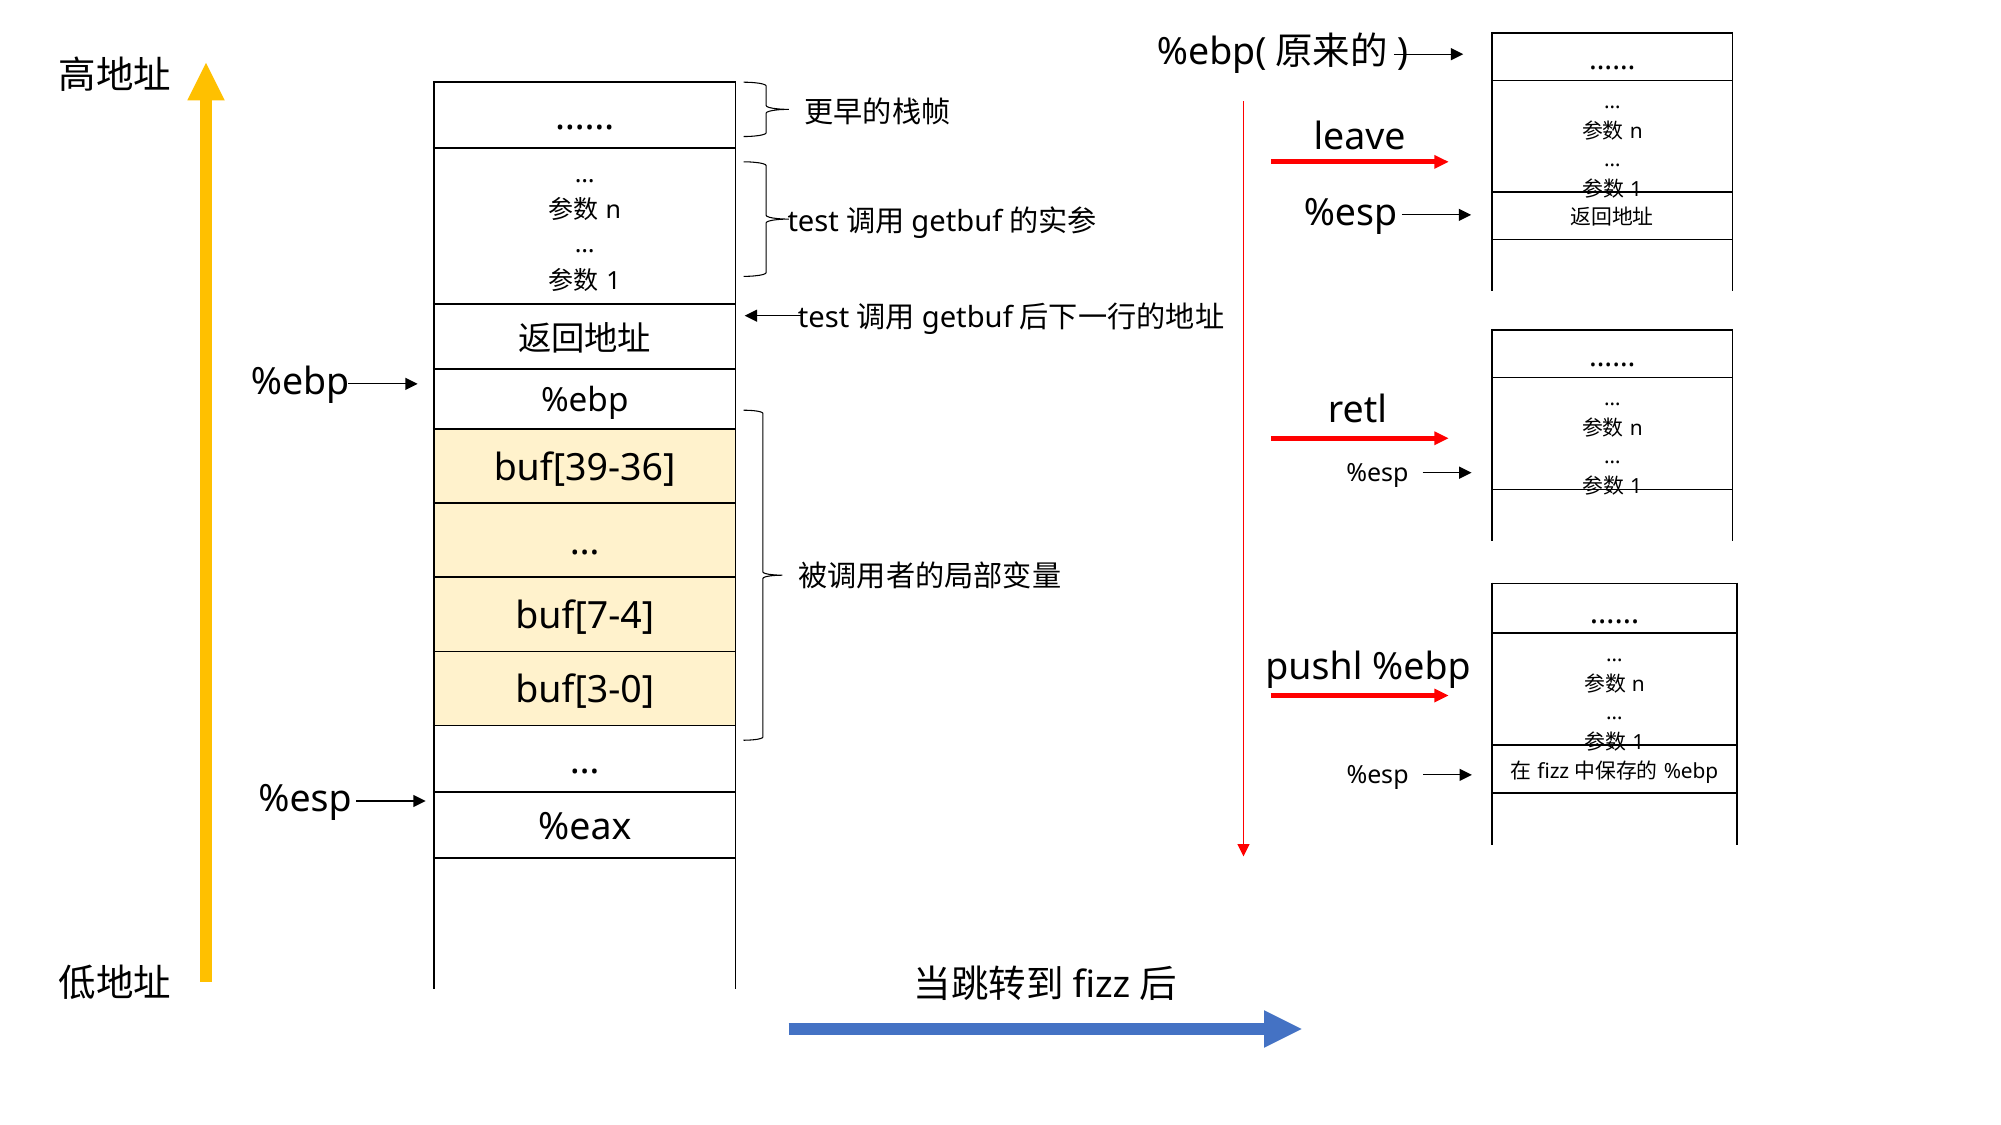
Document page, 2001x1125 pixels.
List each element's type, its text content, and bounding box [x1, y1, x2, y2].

table_header …… [1493, 34, 1732, 80]
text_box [1349, 448, 1472, 481]
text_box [1263, 634, 1474, 696]
table_cell [1493, 490, 1732, 541]
text_box 更早的栈帧 [789, 86, 966, 136]
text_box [1270, 104, 1449, 166]
table_cell … [435, 726, 735, 791]
text_box [743, 161, 772, 277]
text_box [243, 349, 418, 411]
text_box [1349, 750, 1472, 783]
table_cell … [435, 504, 735, 576]
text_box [744, 290, 1224, 341]
table_header …… [1493, 331, 1732, 377]
table_cell 返回地址 [435, 305, 735, 368]
table_cell %ebp [435, 370, 735, 428]
table_header …… [435, 83, 735, 147]
table_cell buf[39-36] [435, 430, 735, 502]
table_cell buf[3-0] [435, 652, 735, 725]
table_cell %eax [435, 793, 735, 857]
table_cell [1493, 794, 1736, 845]
text_box [743, 409, 783, 741]
table_cell … 参数n … 参数1 [1493, 634, 1736, 744]
table_cell 在fizz中保存的%ebp [1493, 746, 1736, 792]
table_cell … 参数n … 参数1 [1493, 378, 1732, 489]
table_cell … 参数n … 参数1 [1493, 81, 1732, 191]
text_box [1158, 19, 1464, 81]
table_header …… [1493, 584, 1736, 632]
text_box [1270, 377, 1449, 439]
table_cell [1493, 240, 1732, 291]
text_box 当跳转到fizz后 [898, 952, 1192, 1013]
table_cell buf[7-4] [435, 578, 735, 651]
table_cell … 参数n … 参数1 [435, 149, 735, 303]
table_cell 返回地址 [1493, 193, 1732, 239]
text_box [743, 81, 789, 138]
text_box test调用getbuf的实参 [772, 195, 1112, 245]
text_box 被调用者的局部变量 [783, 549, 1077, 600]
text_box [251, 766, 426, 828]
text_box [1297, 180, 1472, 242]
table_cell [435, 859, 735, 989]
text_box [43, 44, 207, 1012]
